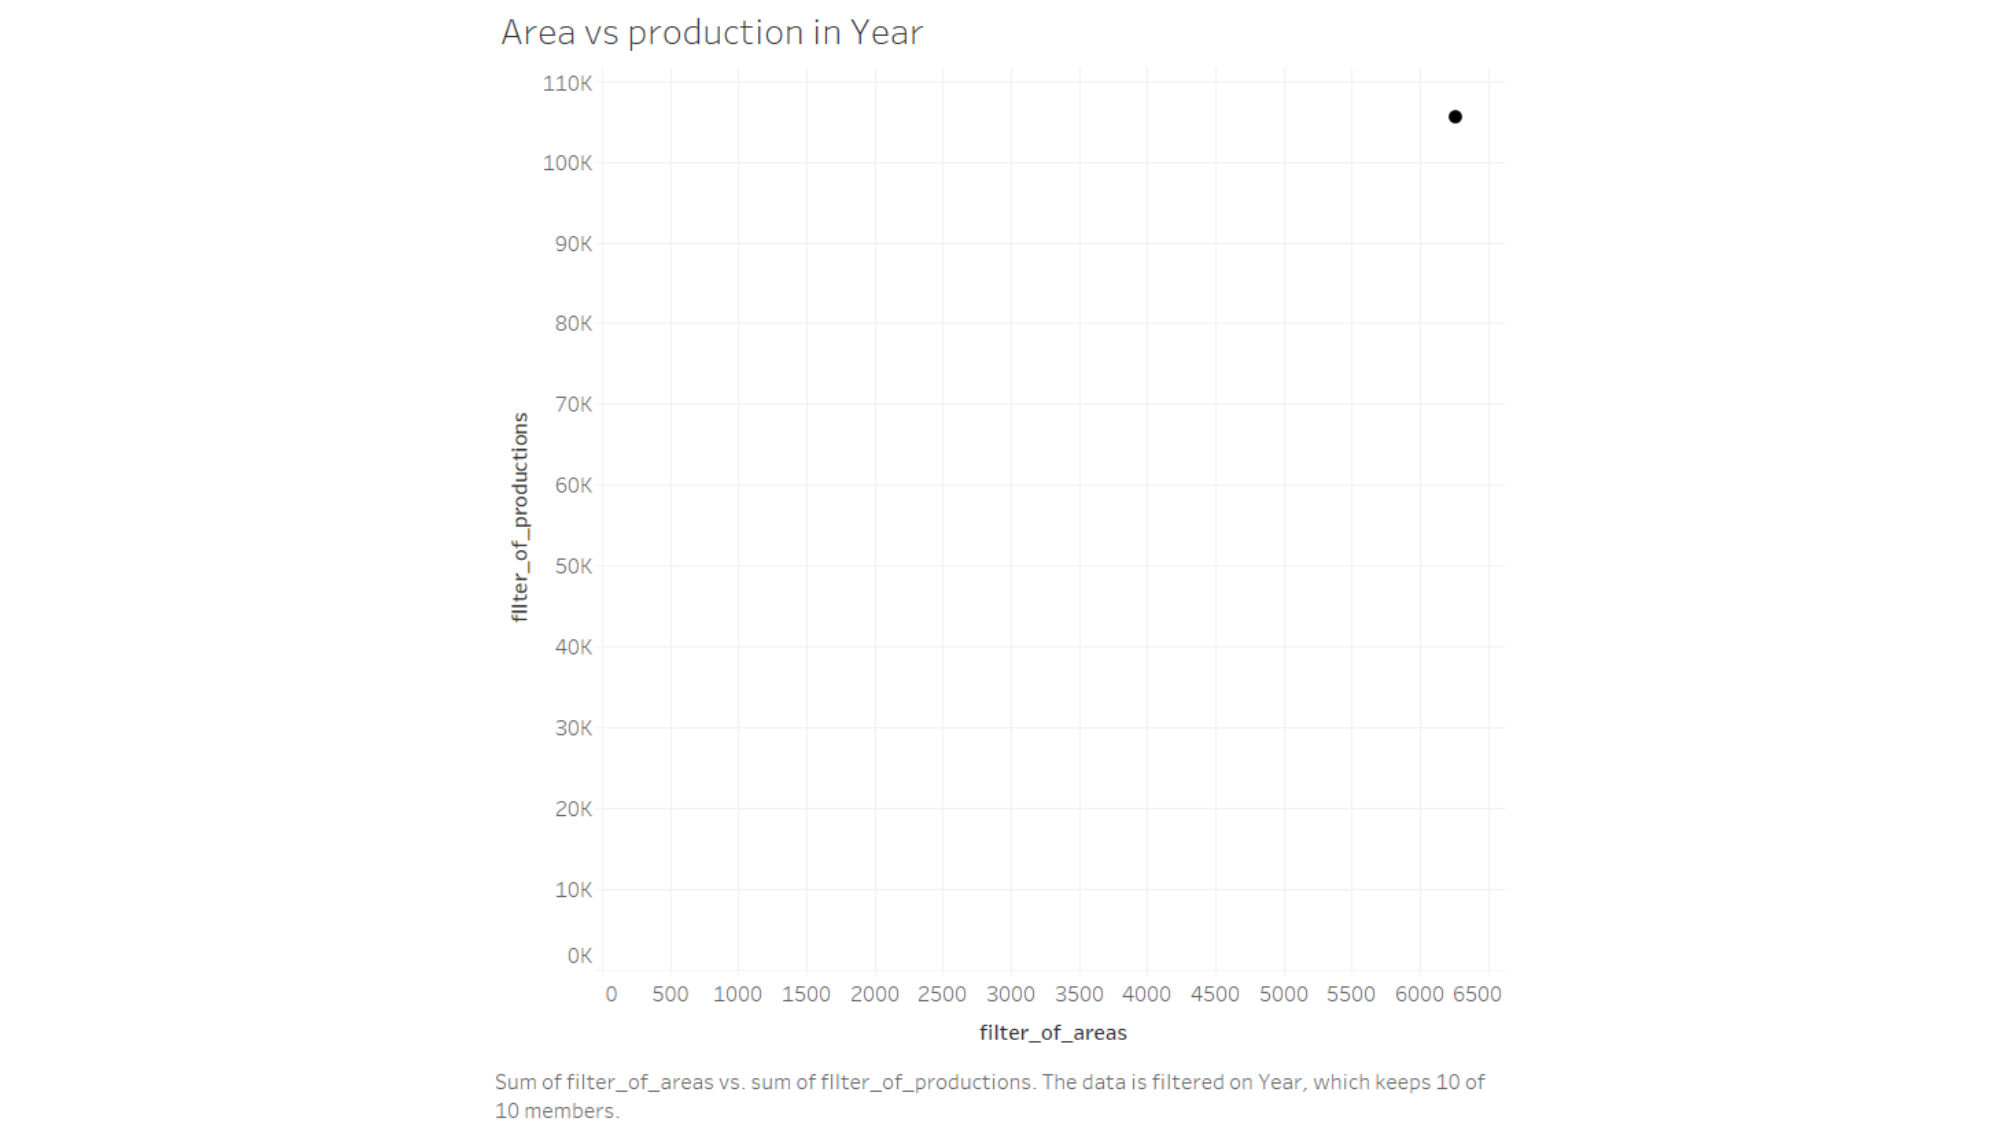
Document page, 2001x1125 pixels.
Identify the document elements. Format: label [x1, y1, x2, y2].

picture [495, 0, 1505, 1125]
